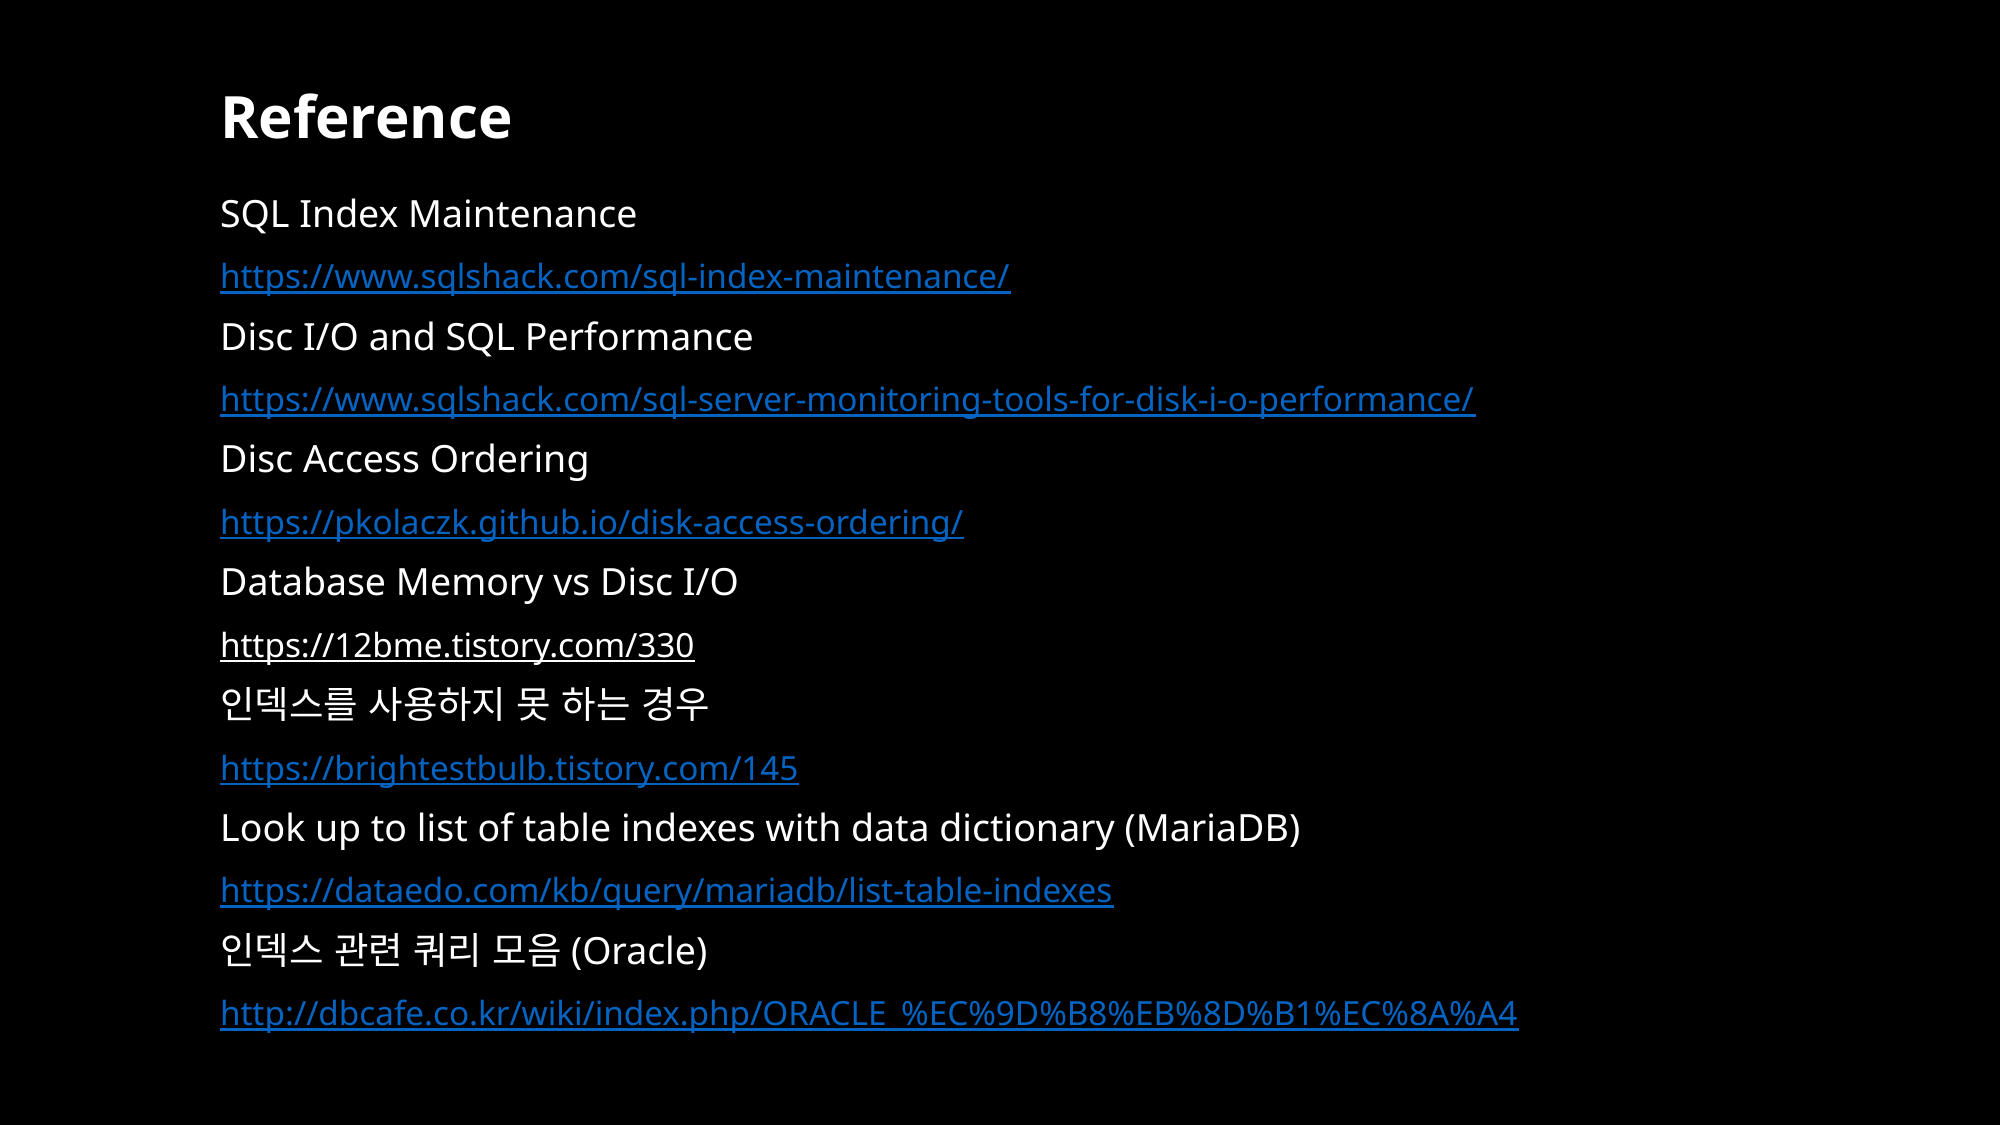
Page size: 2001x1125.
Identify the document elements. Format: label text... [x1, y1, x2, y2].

subtitle Reference SQL Index Maintenance https://www.sqlshack.com/sql-index-maintenance/ Disc I/O and SQL Performance https://www.sqlshack.com/sql-server-monitoring-tools-for-disk-i-o-performance/ Disc Access Ordering https://pkolaczk.github.io/disk-access-ordering/ Database Memory vs Disc I/O https://12bme.tistory.com/330 인덱스를 사용하지 못 하는 경우 https://brightestbulb.tistory.com/145 Look up to list of table indexes with data dictionary (MariaDB) https://dataedo.com/kb/query/mariadb/list-table-indexes 인덱스 관련 쿼리 모음(Oracle) http://dbcafe.co.kr/wiki/index.php/ORACLE_%EC%9D%B8%EB%8D%B1%EC%8A%A4 [205, 80, 1756, 1108]
